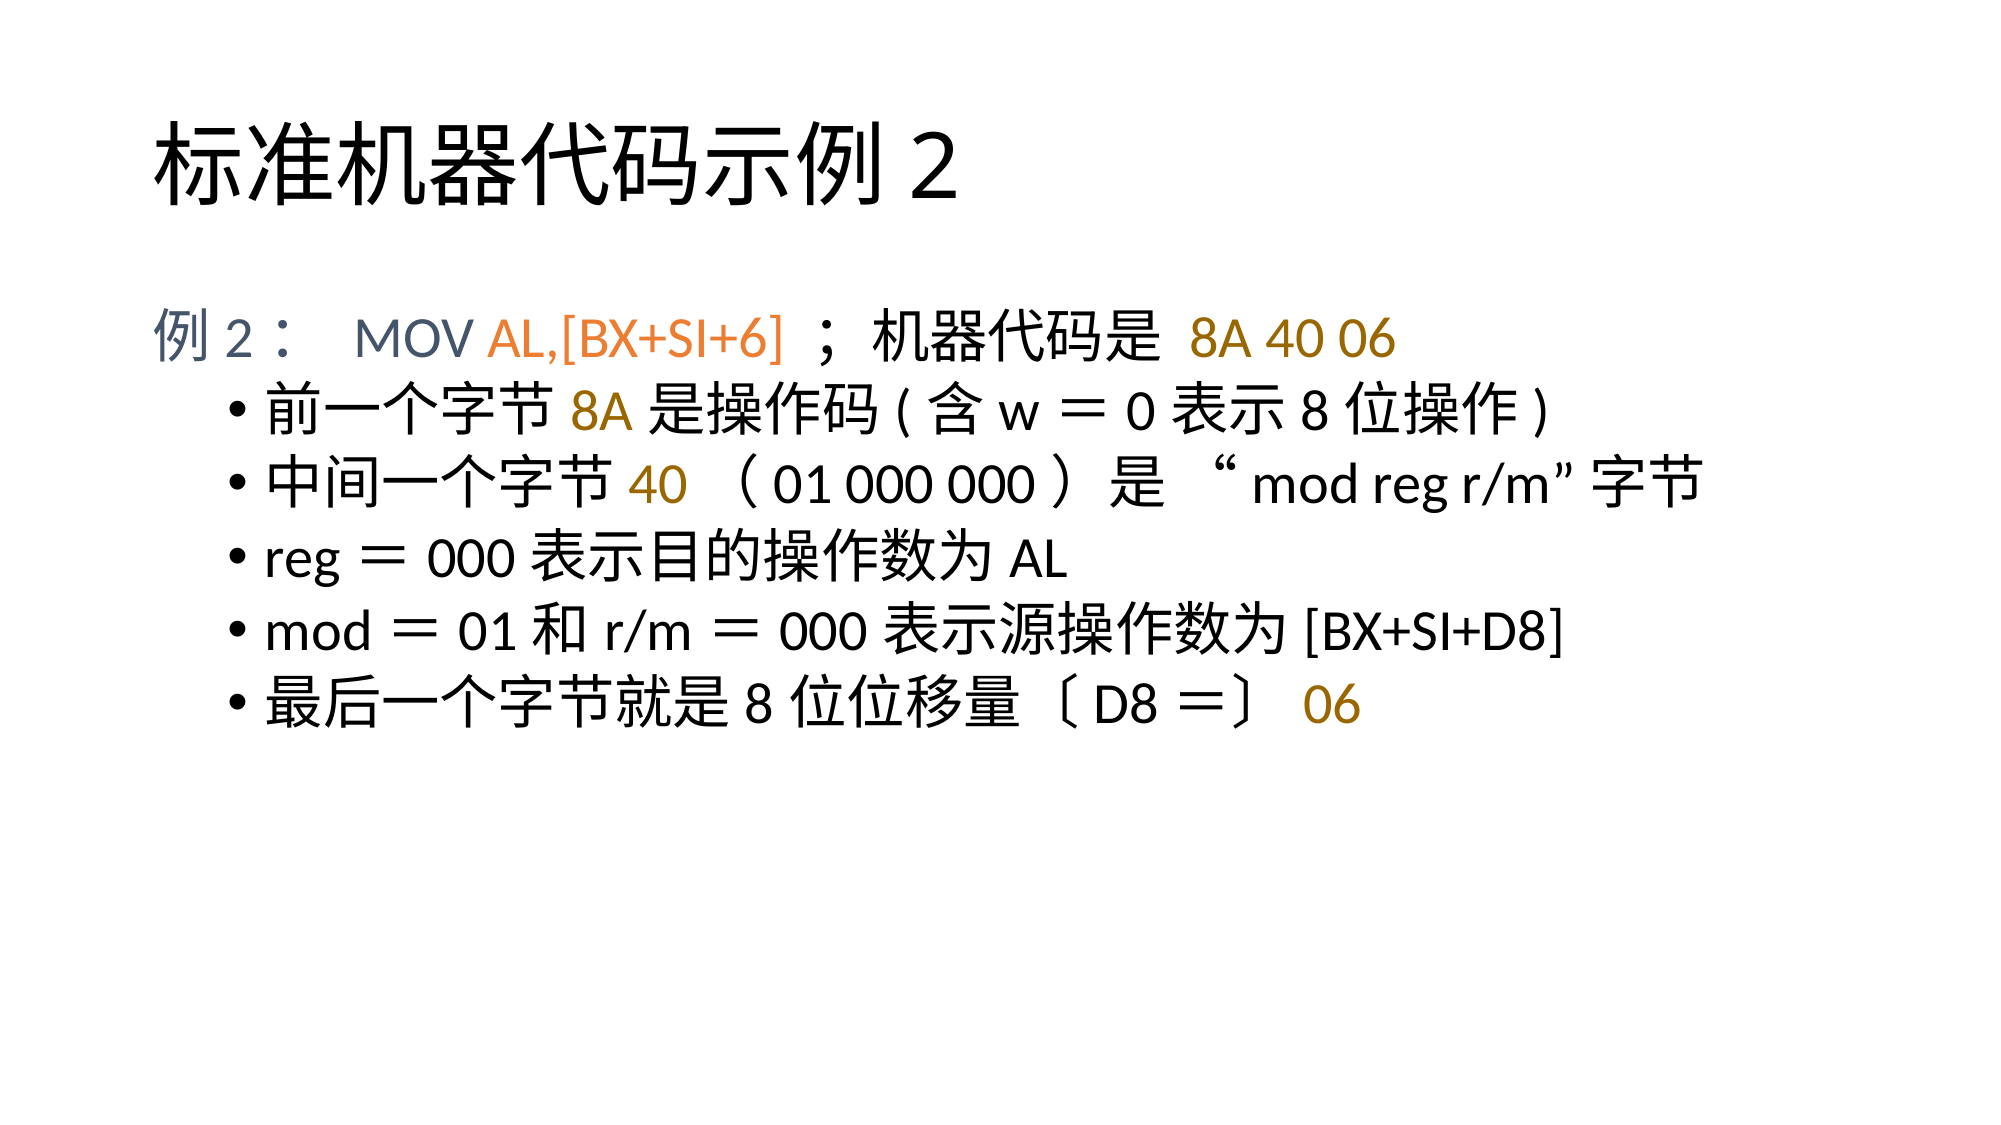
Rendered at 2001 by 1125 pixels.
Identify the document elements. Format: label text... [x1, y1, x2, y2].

title 标准机器代码示例2 [137, 59, 1863, 278]
list 例2： MOV AL,[BX+SI+6] ；机器代码是 8A 40 06 前一个字节8A是操作码(含w＝0表示8位操作) 中间一个字节40（01 000 000）是 “mod reg r/m”字节 reg＝000表示目的操作数为AL mod＝01和r/m＝000表示源操作数为[BX+SI+D8] 最后一个字节就是8位位移量〔D8＝〕06 [137, 299, 1863, 1014]
